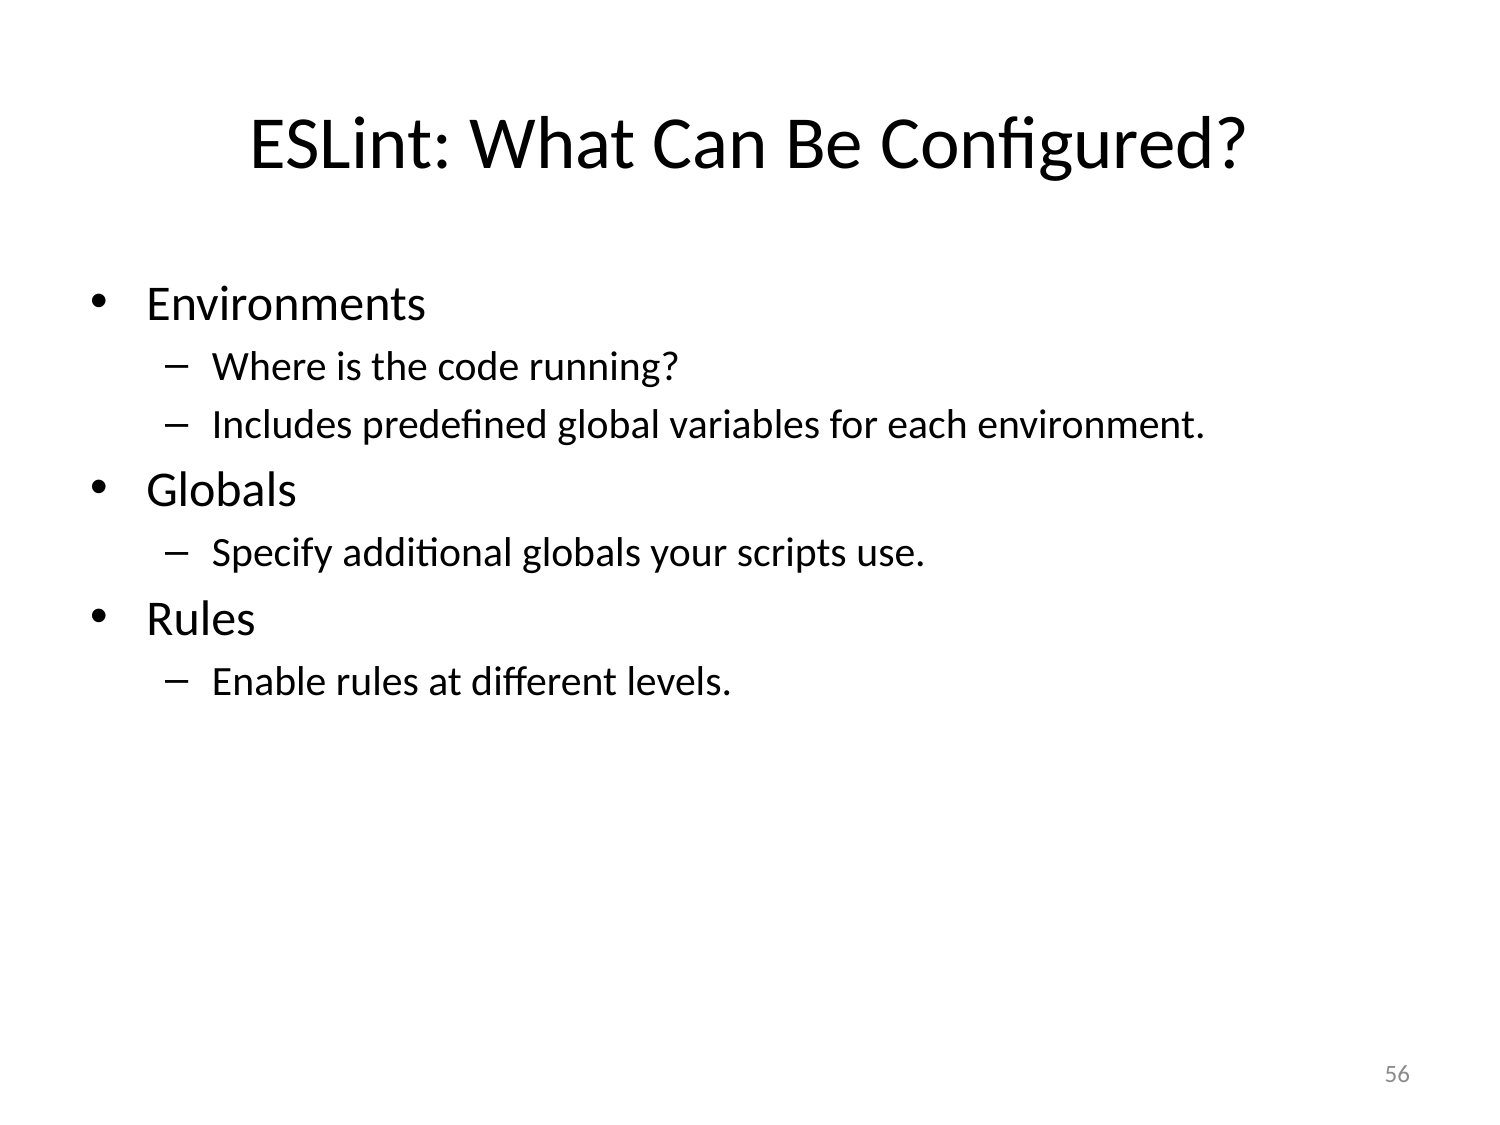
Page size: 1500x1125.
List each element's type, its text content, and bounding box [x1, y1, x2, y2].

slide_number 56 [1074, 1042, 1425, 1103]
list Environments Where is the code running? Includes predefined global variables for each environment. Globals Specify additional globals your scripts use. Rules Enable rules at different levels. [75, 262, 1425, 1005]
title ESLint: What Can Be Configured? [75, 45, 1425, 233]
